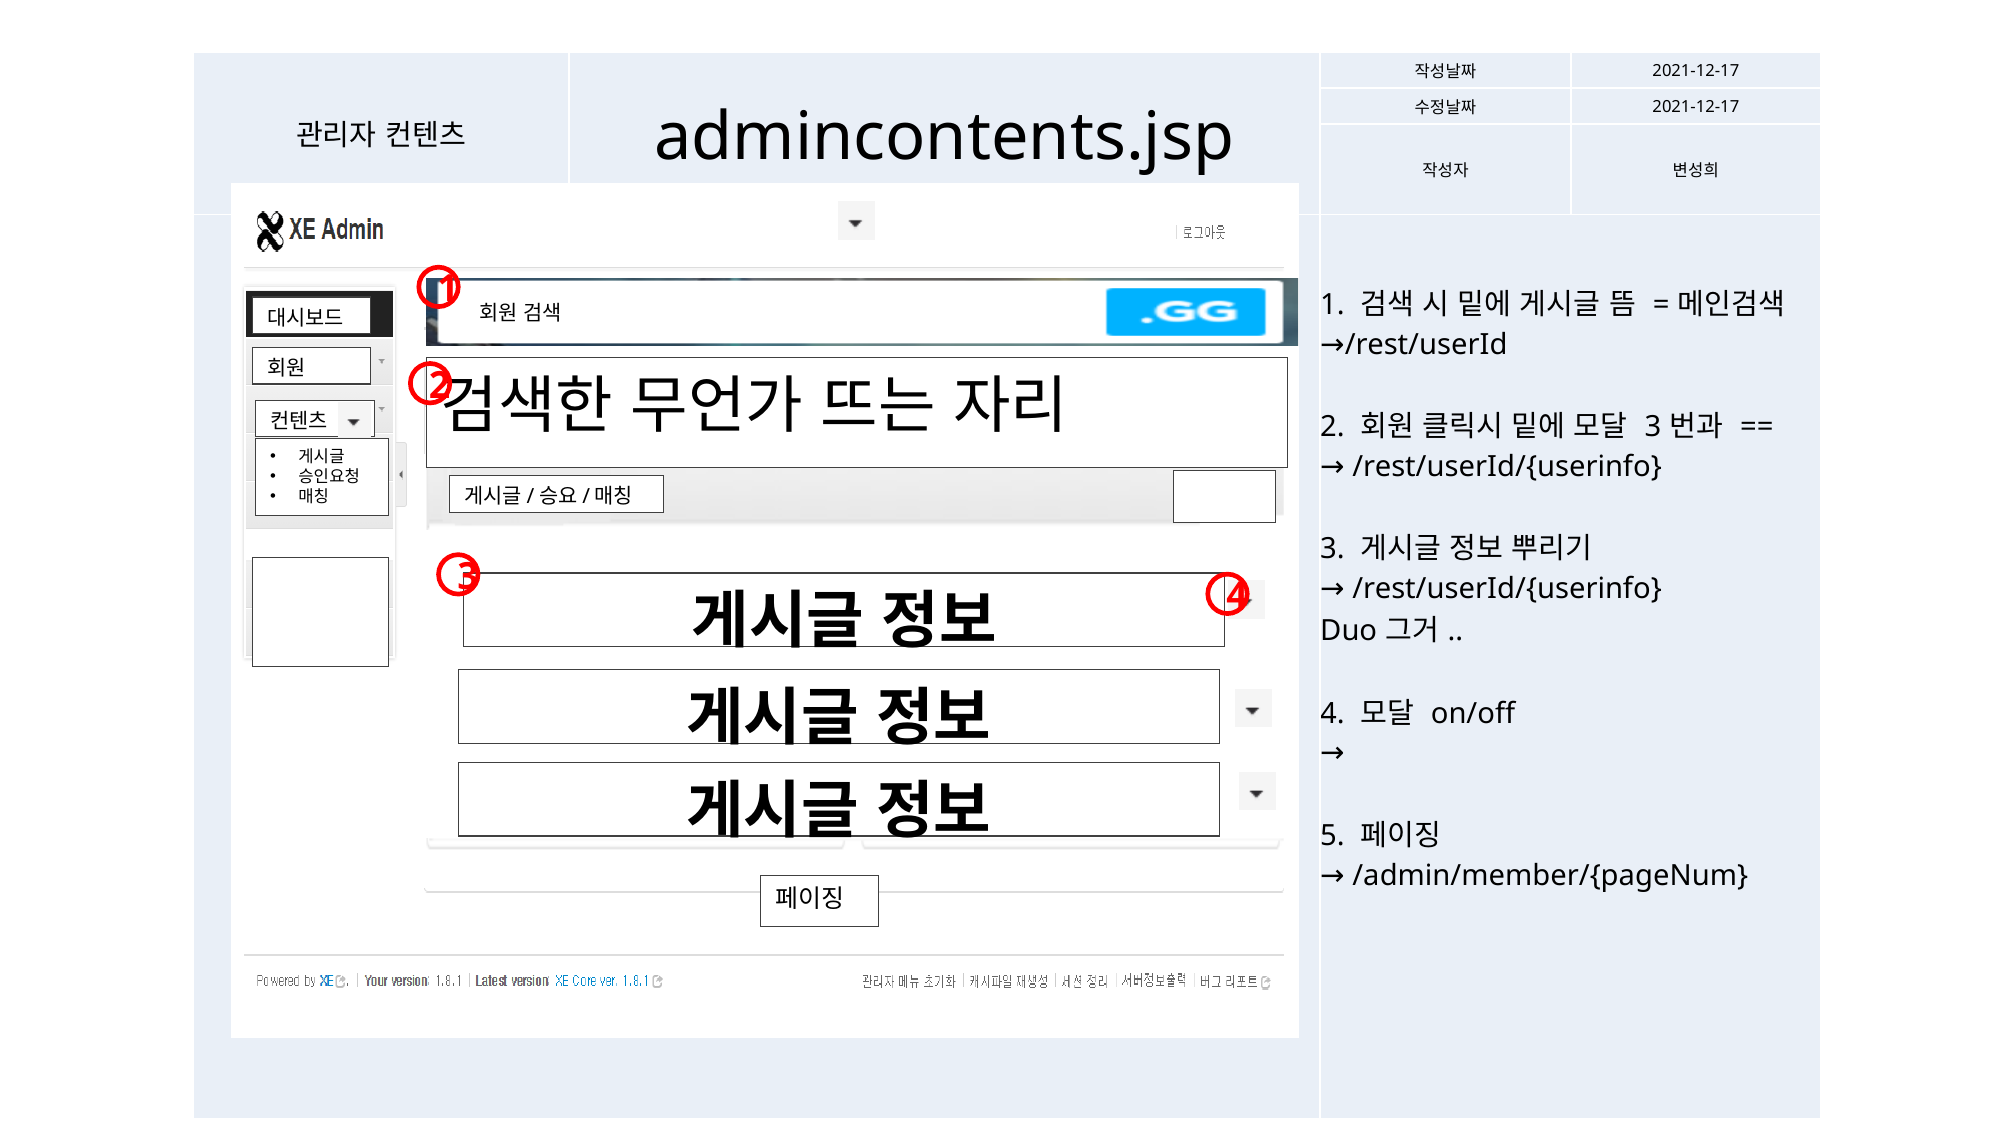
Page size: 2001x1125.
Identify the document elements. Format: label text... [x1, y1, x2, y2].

table_header admincontents.jsp [570, 53, 1319, 214]
table_cell [194, 215, 1319, 1118]
picture [231, 183, 1299, 1038]
table_cell 2021-12-17 [1572, 89, 1820, 123]
table_header 작성날짜 [1321, 53, 1570, 87]
table_cell 수정날짜 [1321, 89, 1570, 123]
table_header 2021-12-17 [1572, 53, 1820, 87]
table_cell 변성희 [1572, 125, 1820, 214]
table_cell 작성자 [1321, 125, 1570, 214]
table_header 관리자 컨텐츠 [194, 53, 568, 214]
table_cell 1. 검색 시 밑에 게시글 뜸 =메인검색 →/rest/userId 2. 회원 클릭시 밑에 모달 3번과 == → /rest/userId/{userinfo} 3. 게시글 정보 뿌리기 → /rest/userId/{userinfo} Duo그거.. 4. 모달 on/off → 5. 페이징 → /admin/member/{pageNum} [1321, 215, 1820, 1118]
